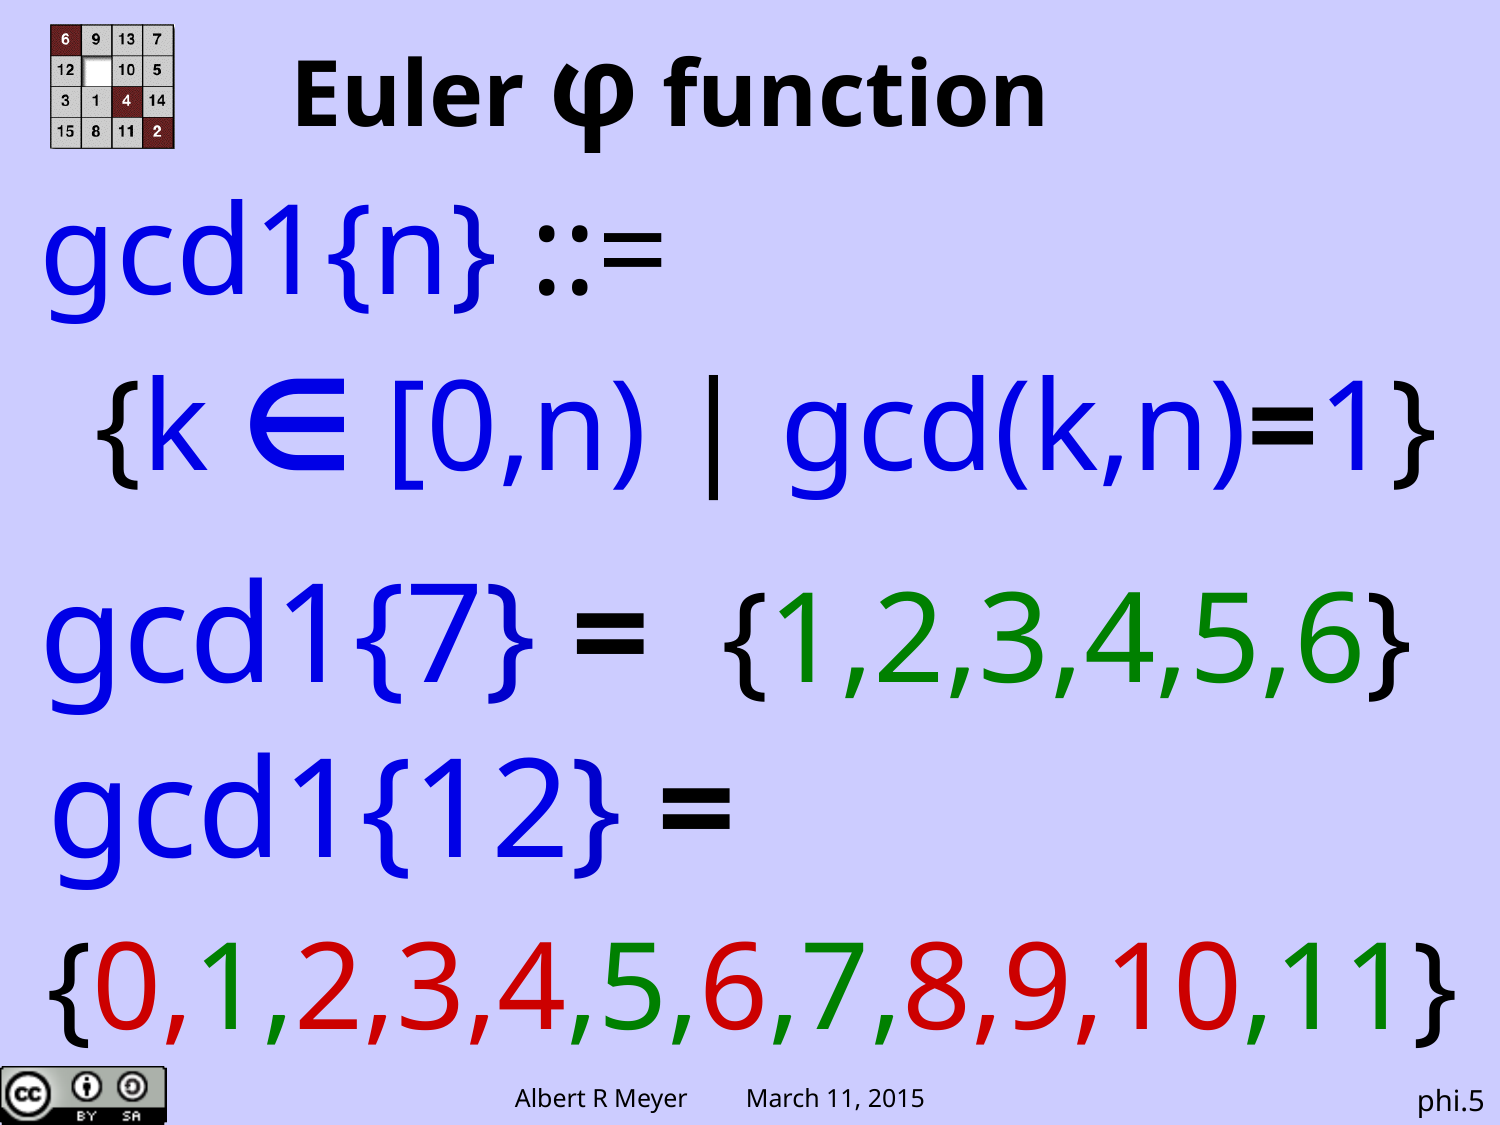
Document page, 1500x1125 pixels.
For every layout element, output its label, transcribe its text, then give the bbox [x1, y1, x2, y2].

picture [50, 24, 175, 149]
picture [0, 1066, 167, 1125]
title Euler φ function [274, 0, 1226, 163]
text_box gcd1{7} = {1,2,3,4,5,6} [24, 537, 1463, 712]
text_box gcd1{12} = {0,1,2,3,4,5,6,7,8,9,10,11} [0, 712, 1500, 1062]
slide_number phi.5 [1062, 1074, 1500, 1125]
list gcd1{n} ::= {k ∈ [0,n) | gcd(k,n)=1} [24, 162, 1476, 588]
